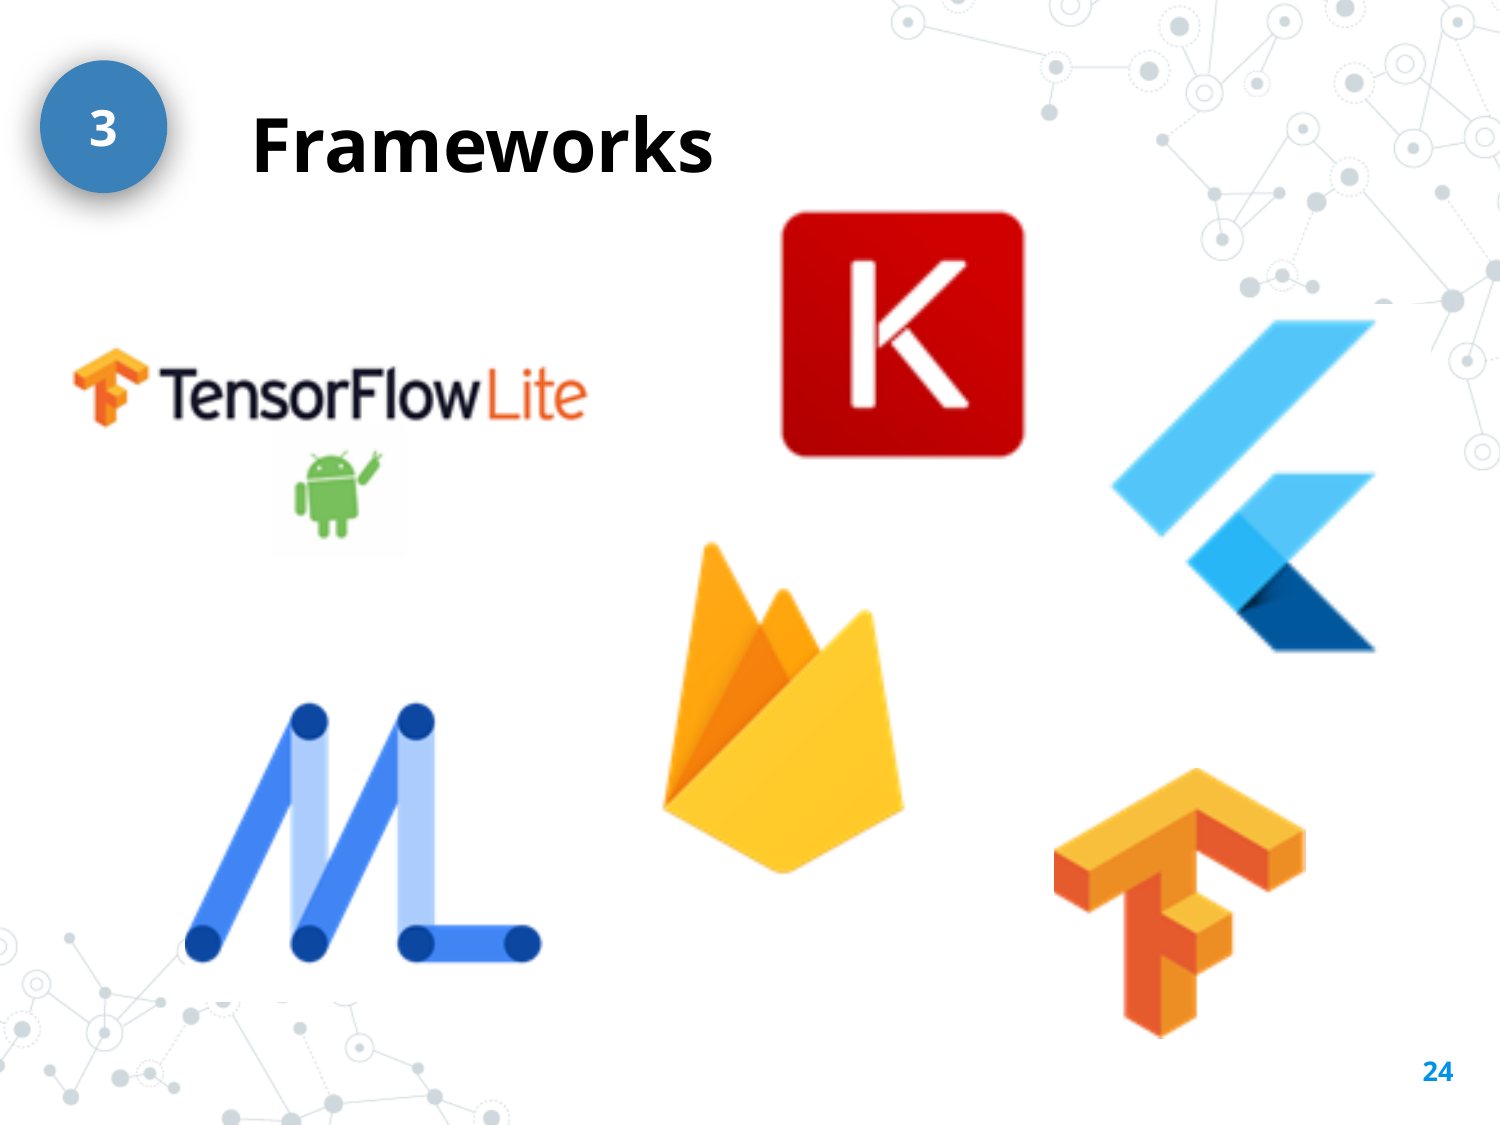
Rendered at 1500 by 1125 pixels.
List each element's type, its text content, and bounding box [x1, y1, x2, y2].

slide_number ‹#› [1378, 1038, 1469, 1125]
text_box Frameworks [235, 82, 1005, 221]
text_box 3 [40, 60, 168, 194]
picture [0, 0, 1500, 1125]
